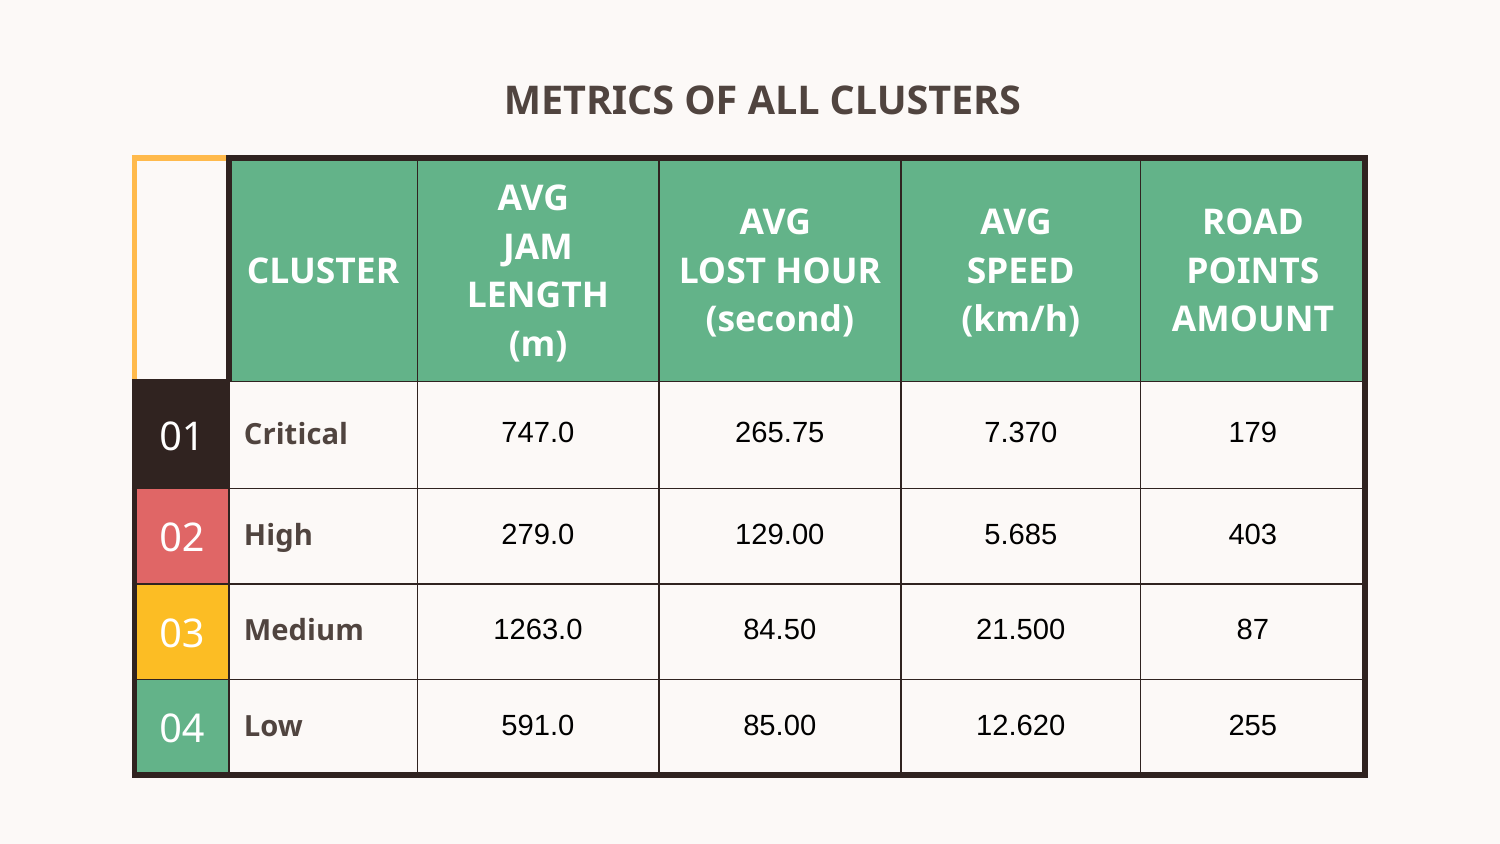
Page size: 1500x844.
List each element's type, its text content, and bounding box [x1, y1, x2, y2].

table_cell High [230, 489, 417, 583]
table_cell 129.00 [660, 489, 900, 583]
table_cell 5.685 [902, 489, 1140, 583]
table_cell Low [230, 680, 417, 772]
table_cell 255 [1141, 680, 1362, 772]
table_cell 87 [1141, 585, 1362, 679]
table_cell 21.500 [902, 585, 1140, 679]
title METRICS OF ALL CLUSTERS [130, 73, 1394, 125]
table_cell Medium [230, 585, 417, 679]
table_cell 12.620 [902, 680, 1140, 772]
table_header AVG JAM LENGTH (m) [418, 161, 658, 381]
table_header AVG SPEED (km/h) [902, 161, 1140, 381]
table_cell 179 [1141, 382, 1362, 488]
table_cell 85.00 [660, 680, 900, 772]
table_cell 03 [137, 585, 228, 679]
table_cell 01 [137, 384, 228, 488]
table_cell 1263.0 [418, 585, 658, 679]
table_cell 84.50 [660, 585, 900, 679]
table_cell 747.0 [418, 382, 658, 488]
table_cell 02 [137, 489, 228, 583]
table_header [137, 161, 226, 379]
table_cell 265.75 [660, 382, 900, 488]
table_cell 279.0 [418, 489, 658, 583]
table_cell 591.0 [418, 680, 658, 772]
table_header AVG LOST HOUR (second) [660, 161, 900, 381]
table_cell Critical [230, 382, 417, 488]
table_header CLUSTER [232, 161, 417, 381]
table_header ROAD POINTS AMOUNT [1141, 161, 1362, 381]
table_cell 7.370 [902, 382, 1140, 488]
table_cell 403 [1141, 489, 1362, 583]
table_cell 04 [137, 680, 228, 772]
